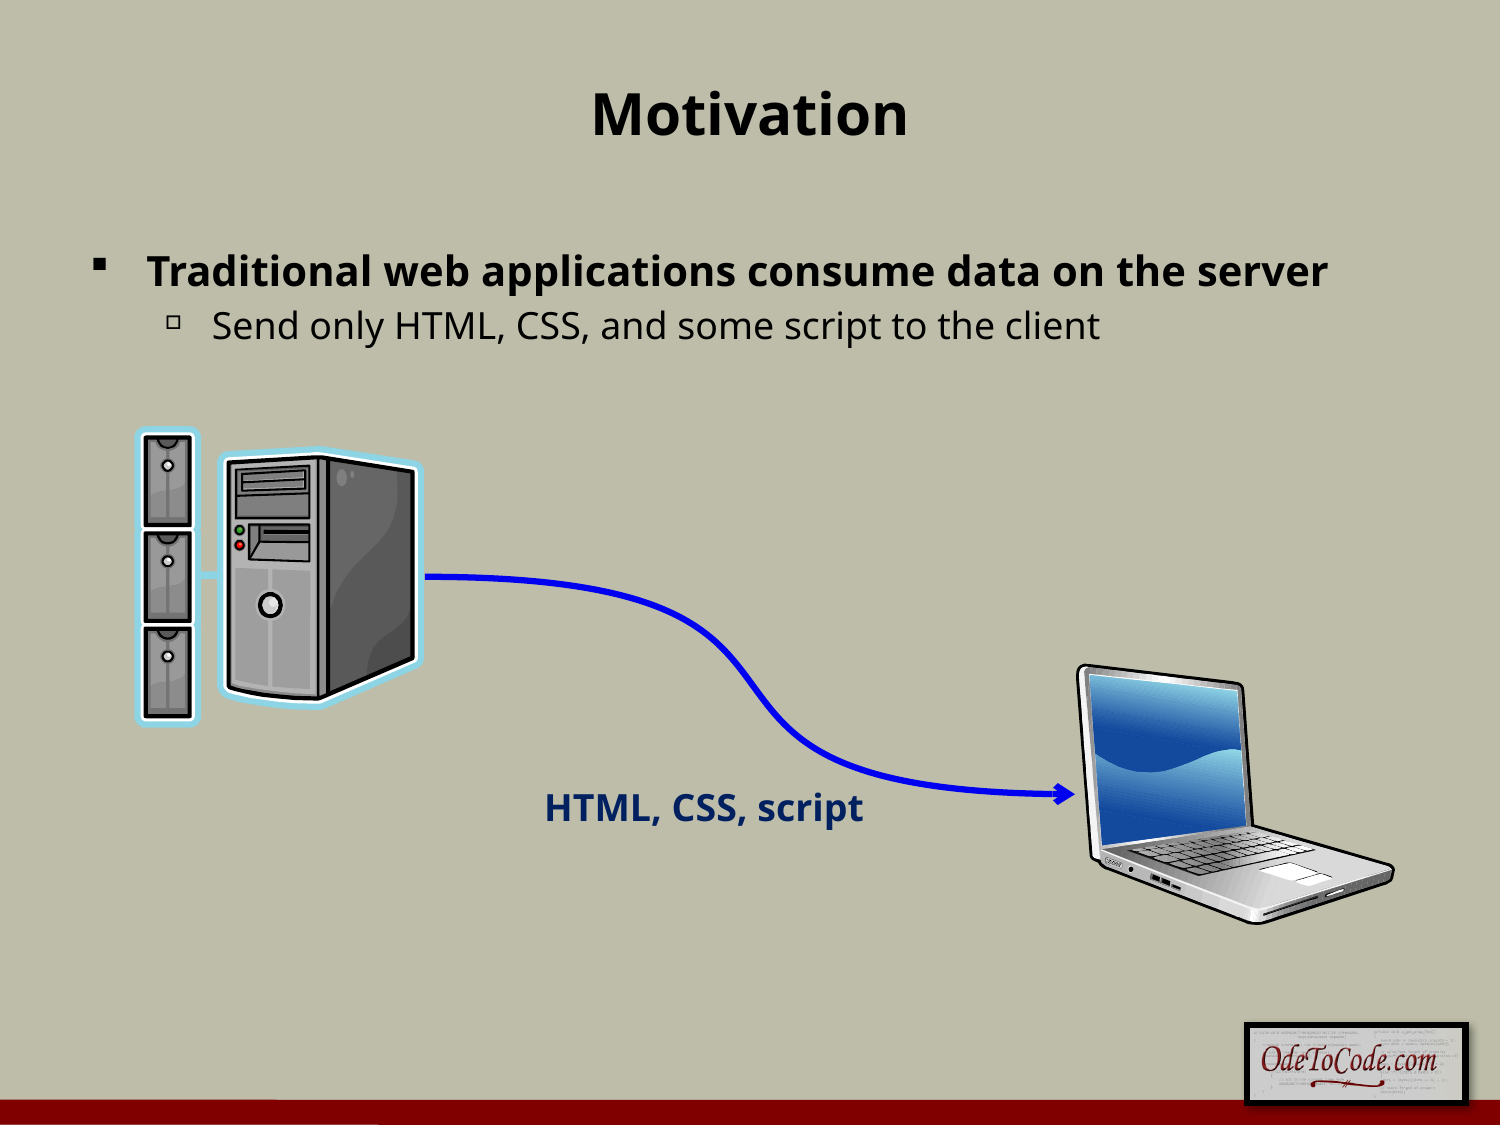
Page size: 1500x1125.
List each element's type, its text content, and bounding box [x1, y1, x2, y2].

title Motivation [74, 49, 1426, 176]
text_box HTML, CSS, script [529, 803, 880, 837]
picture [1250, 1028, 1462, 1100]
list Traditional web applications consume data on the server Send only HTML, CSS, and some script to the client [74, 237, 1426, 976]
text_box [424, 576, 1076, 795]
picture [133, 424, 425, 729]
picture [1074, 662, 1396, 927]
